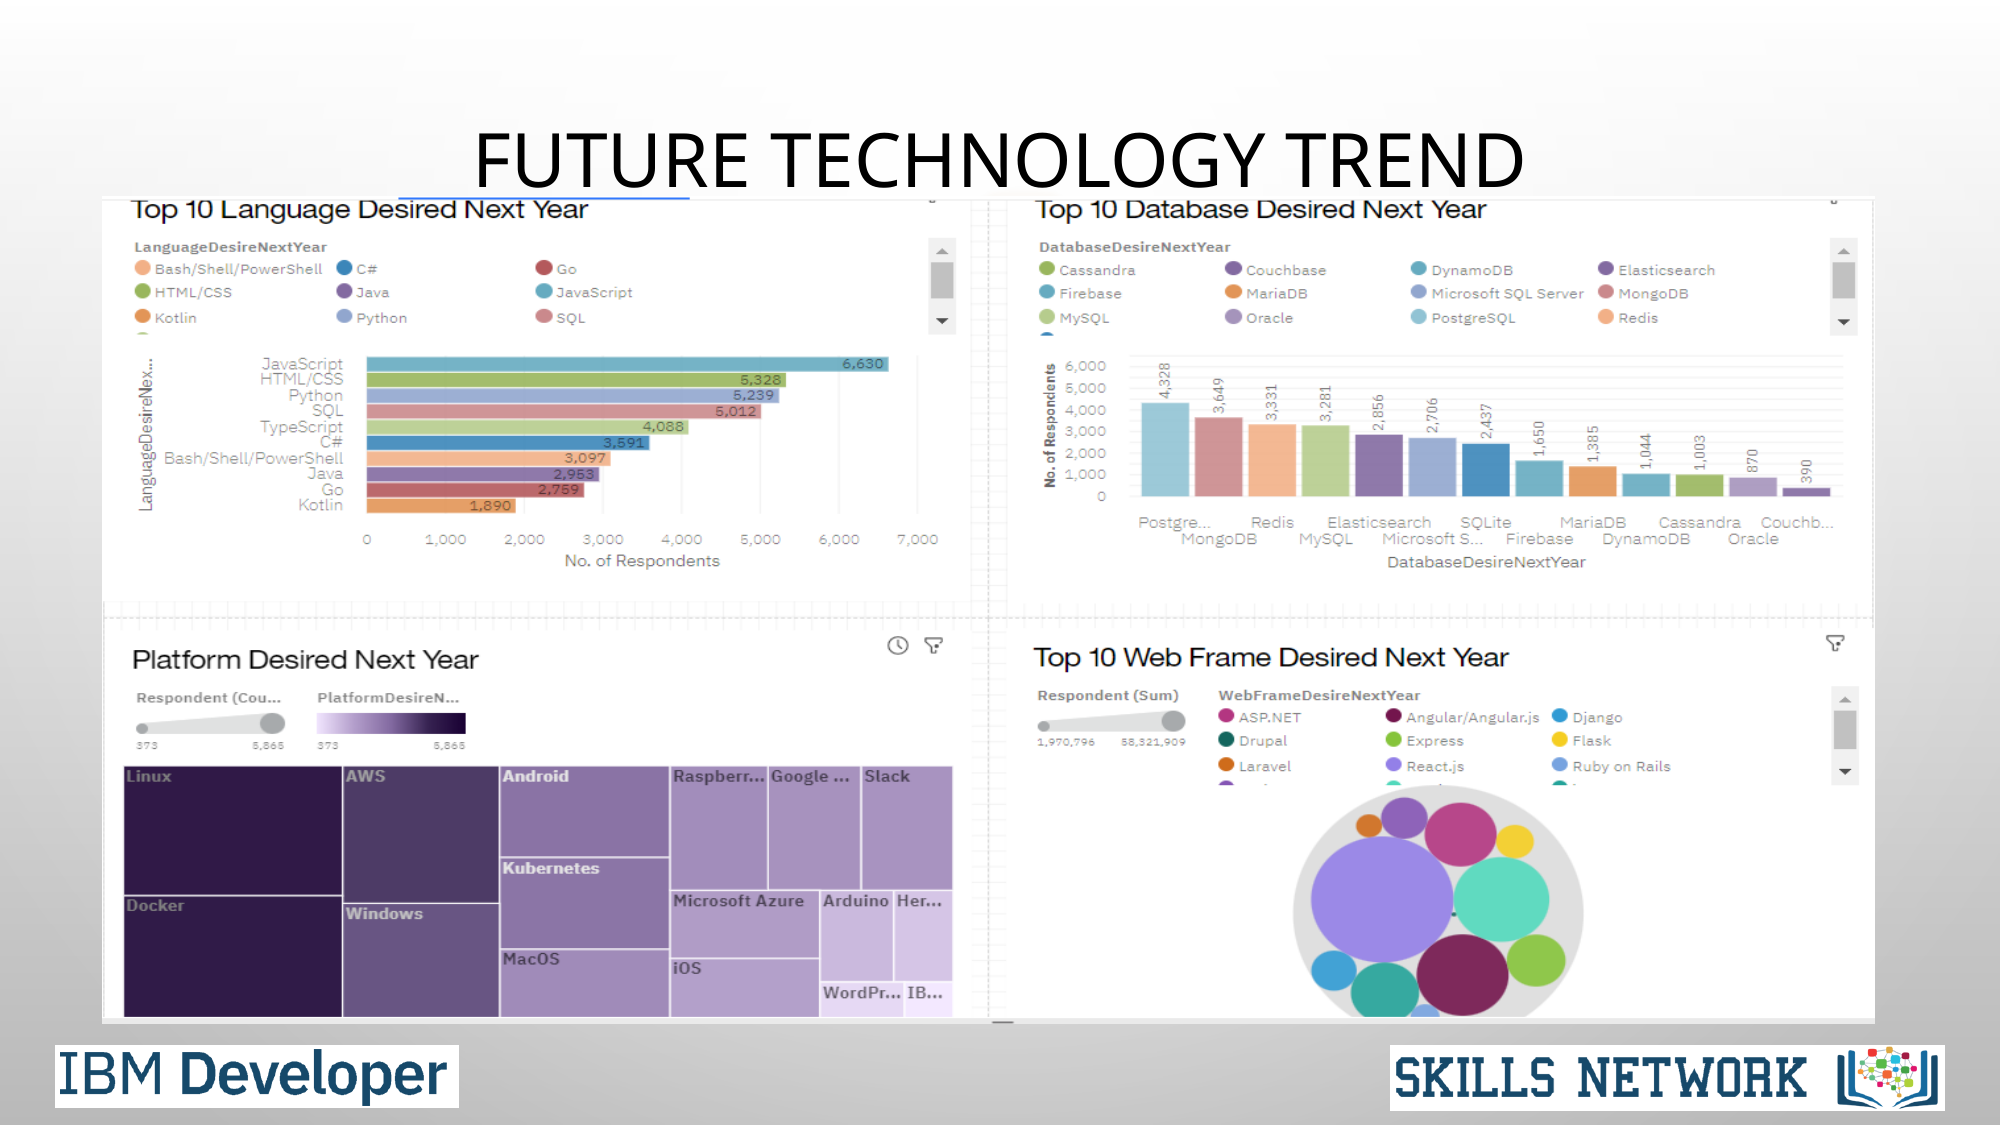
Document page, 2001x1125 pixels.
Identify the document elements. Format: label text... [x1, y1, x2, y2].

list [102, 196, 1876, 1024]
picture [0, 0, 2000, 1125]
title FUTURE TECHNOLOGY TREND [149, 101, 1851, 195]
